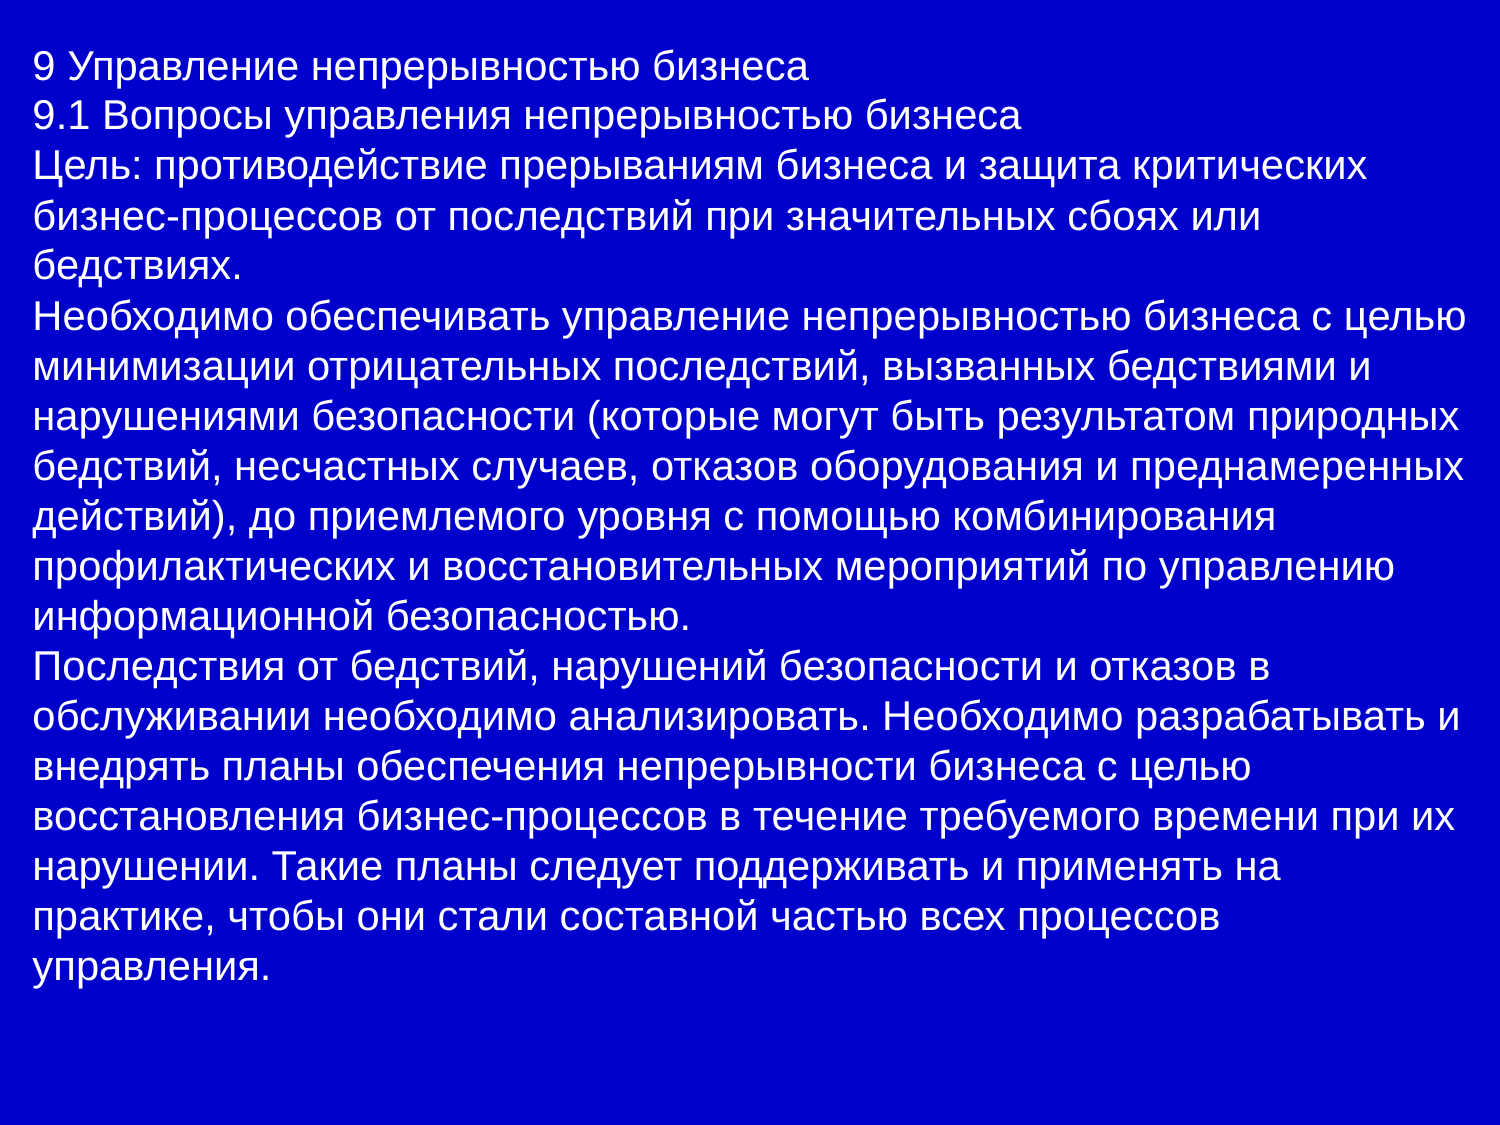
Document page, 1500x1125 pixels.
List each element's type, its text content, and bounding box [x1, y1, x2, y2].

text_box 9 Управление непрерывностью бизнеса 9.1 Вопросы управления непрерывностью бизнеса Цель: противодействие прерываниям бизнеса и защита критических бизнес-процессов от последствий при значительных сбоях или бедствиях. Необходимо обеспечивать управление непрерывностью бизнеса с целью минимизации отрицательных последствий, вызванных бедствиями и нарушениями безопасности (которые могут быть результатом природных бедствий, несчастных случаев, отказов оборудования и преднамеренных действий), до приемлемого уровня с помощью комбинирования профилактических и восстановительных мероприятий по управлению информационной безопасностью. Последствия от бедствий, нарушений безопасности и отказов в обслуживании необходимо анализировать. Необходимо разрабатывать и внедрять планы обеспечения непрерывности бизнеса с целью восстановления бизнес-процессов в течение требуемого времени при их нарушении. Такие планы следует поддерживать и применять на практике, чтобы они стали составной частью всех процессов управления. [17, 30, 1483, 997]
